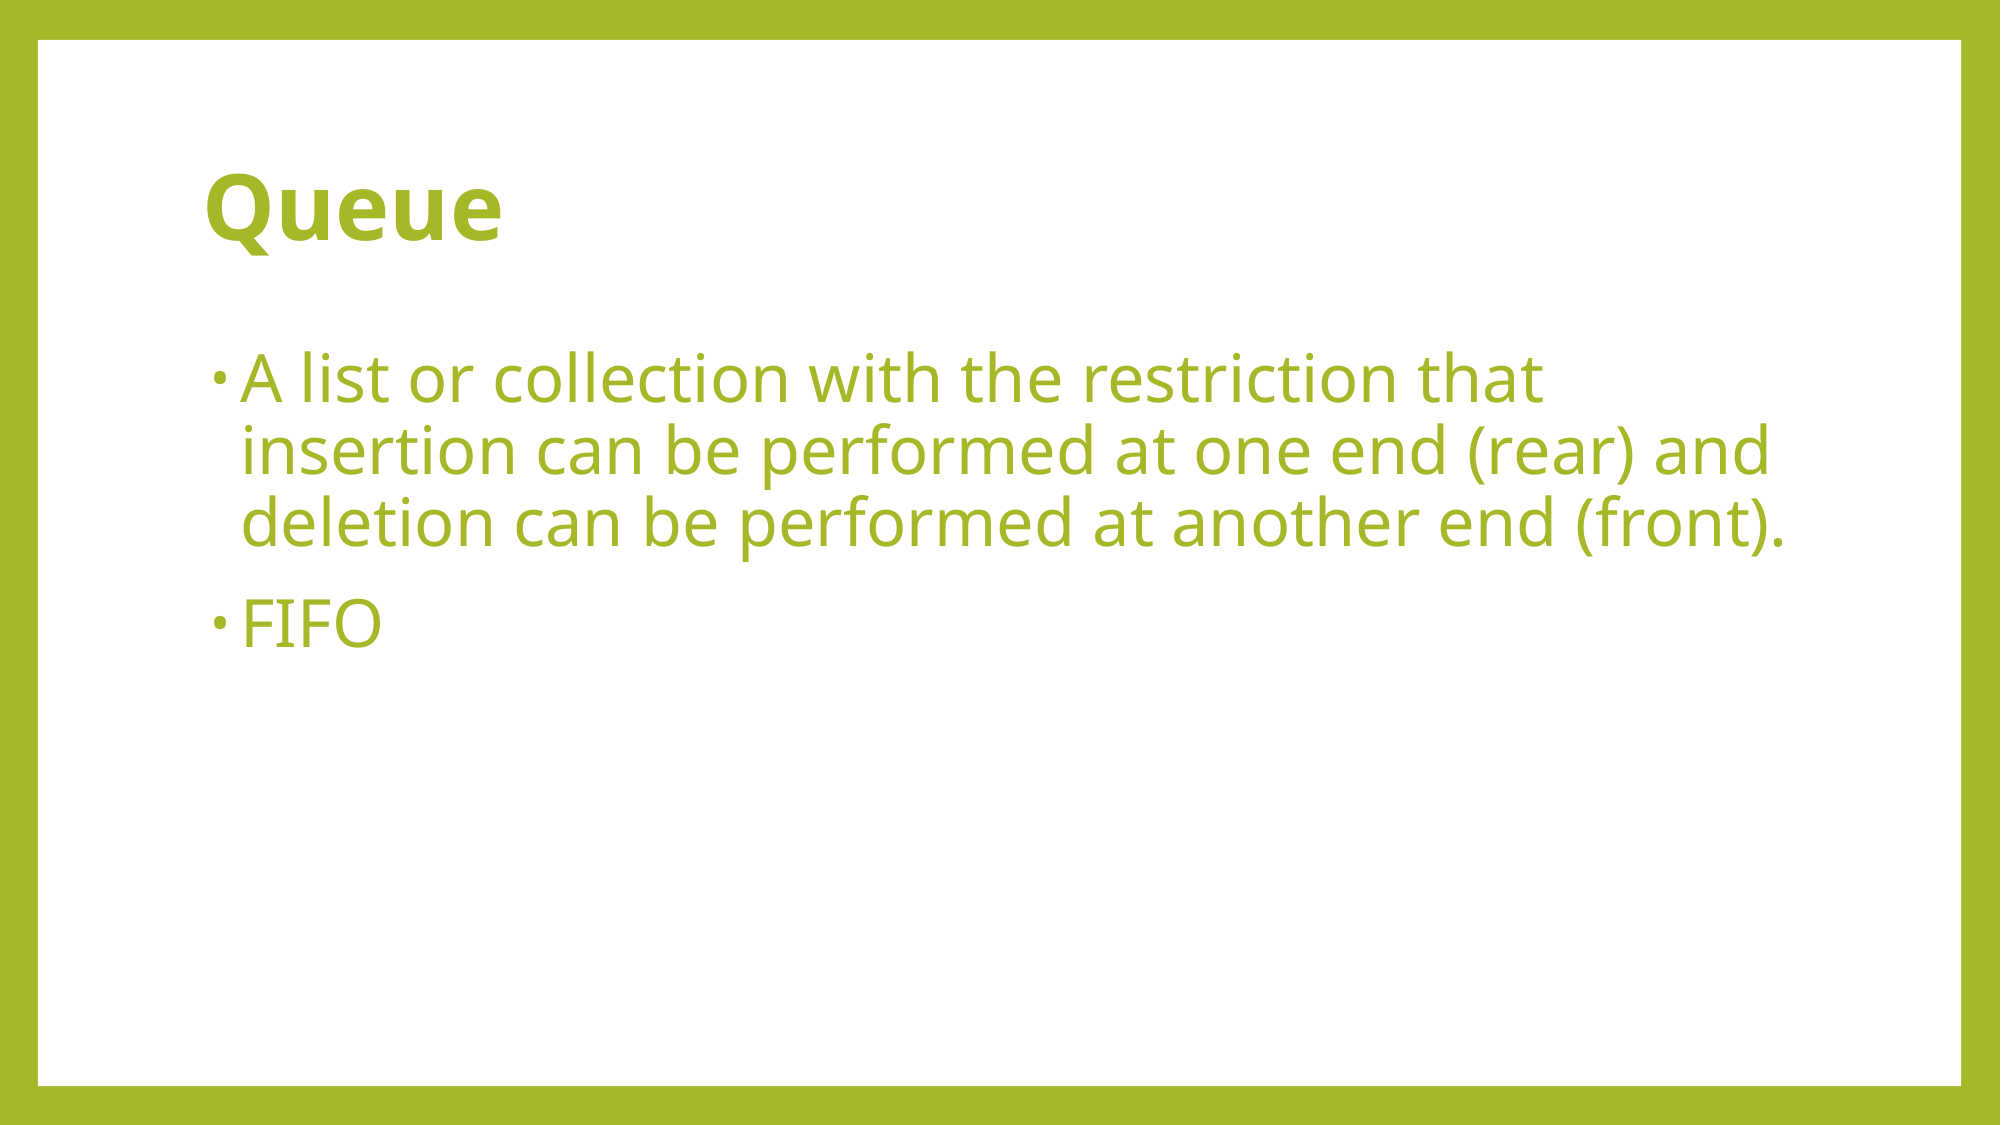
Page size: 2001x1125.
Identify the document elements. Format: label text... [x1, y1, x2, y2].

list A list or collection with the restriction that insertion can be performed at one end (rear) and deletion can be performed at another end (front). FIFO [187, 337, 1808, 1000]
title Queue [187, 99, 1808, 323]
